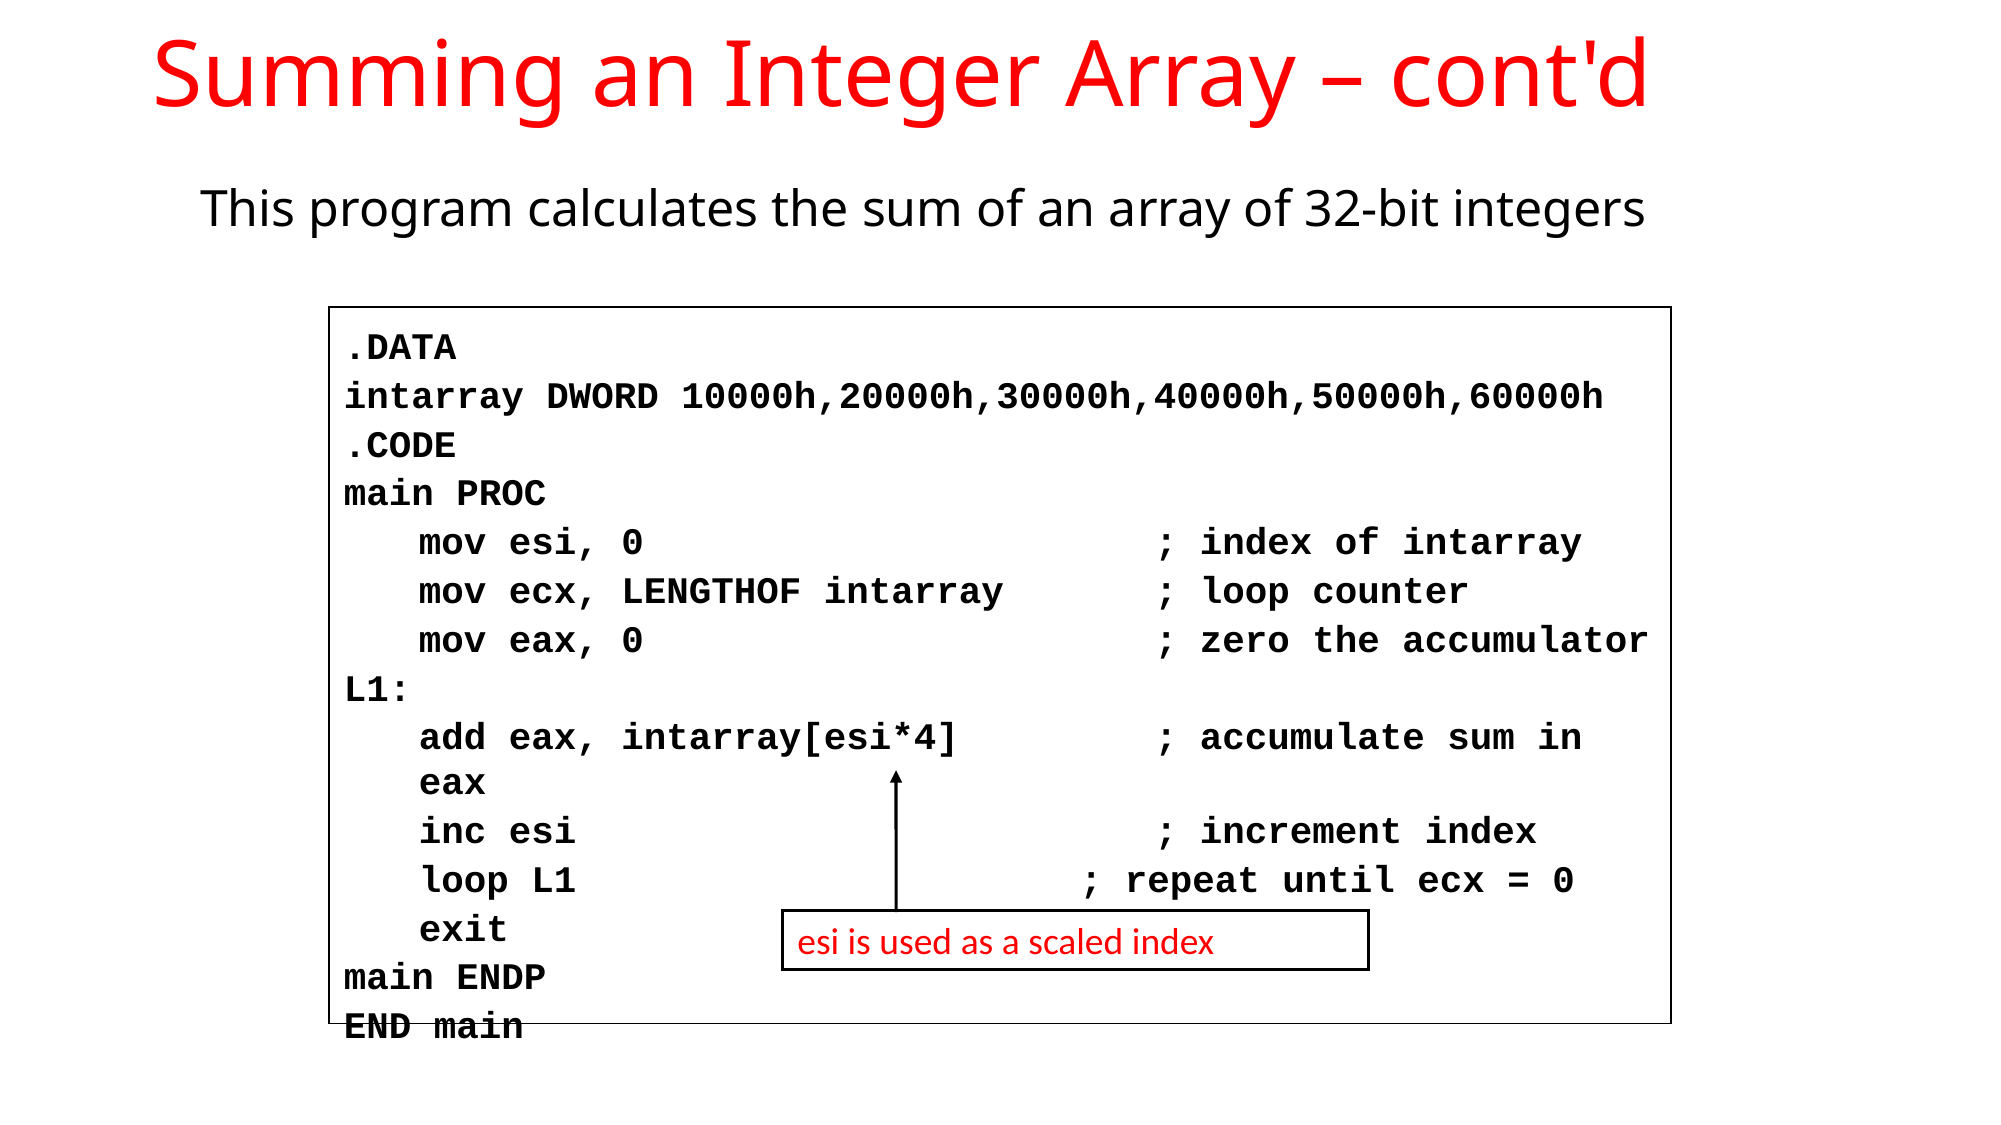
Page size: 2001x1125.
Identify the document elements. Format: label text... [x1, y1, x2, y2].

text_box This program calculates the sum of an array of 32-bit integers [200, 154, 1750, 260]
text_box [782, 770, 1369, 971]
text_box .DATA intarray DWORD 10000h,20000h,30000h,40000h,50000h,60000h .CODE main PROC mov esi, 0 ; index of intarray mov ecx, LENGTHOF intarray ; loop counter mov eax, 0 ; zero the accumulator L1: add eax, intarray[esi*4] ; accumulate sum in eax inc esi ; increment index loop L1 ; repeat until ecx = 0 exit main ENDP END main [329, 307, 1671, 1024]
title Summing an Integer Array – cont'd [137, 0, 1863, 155]
